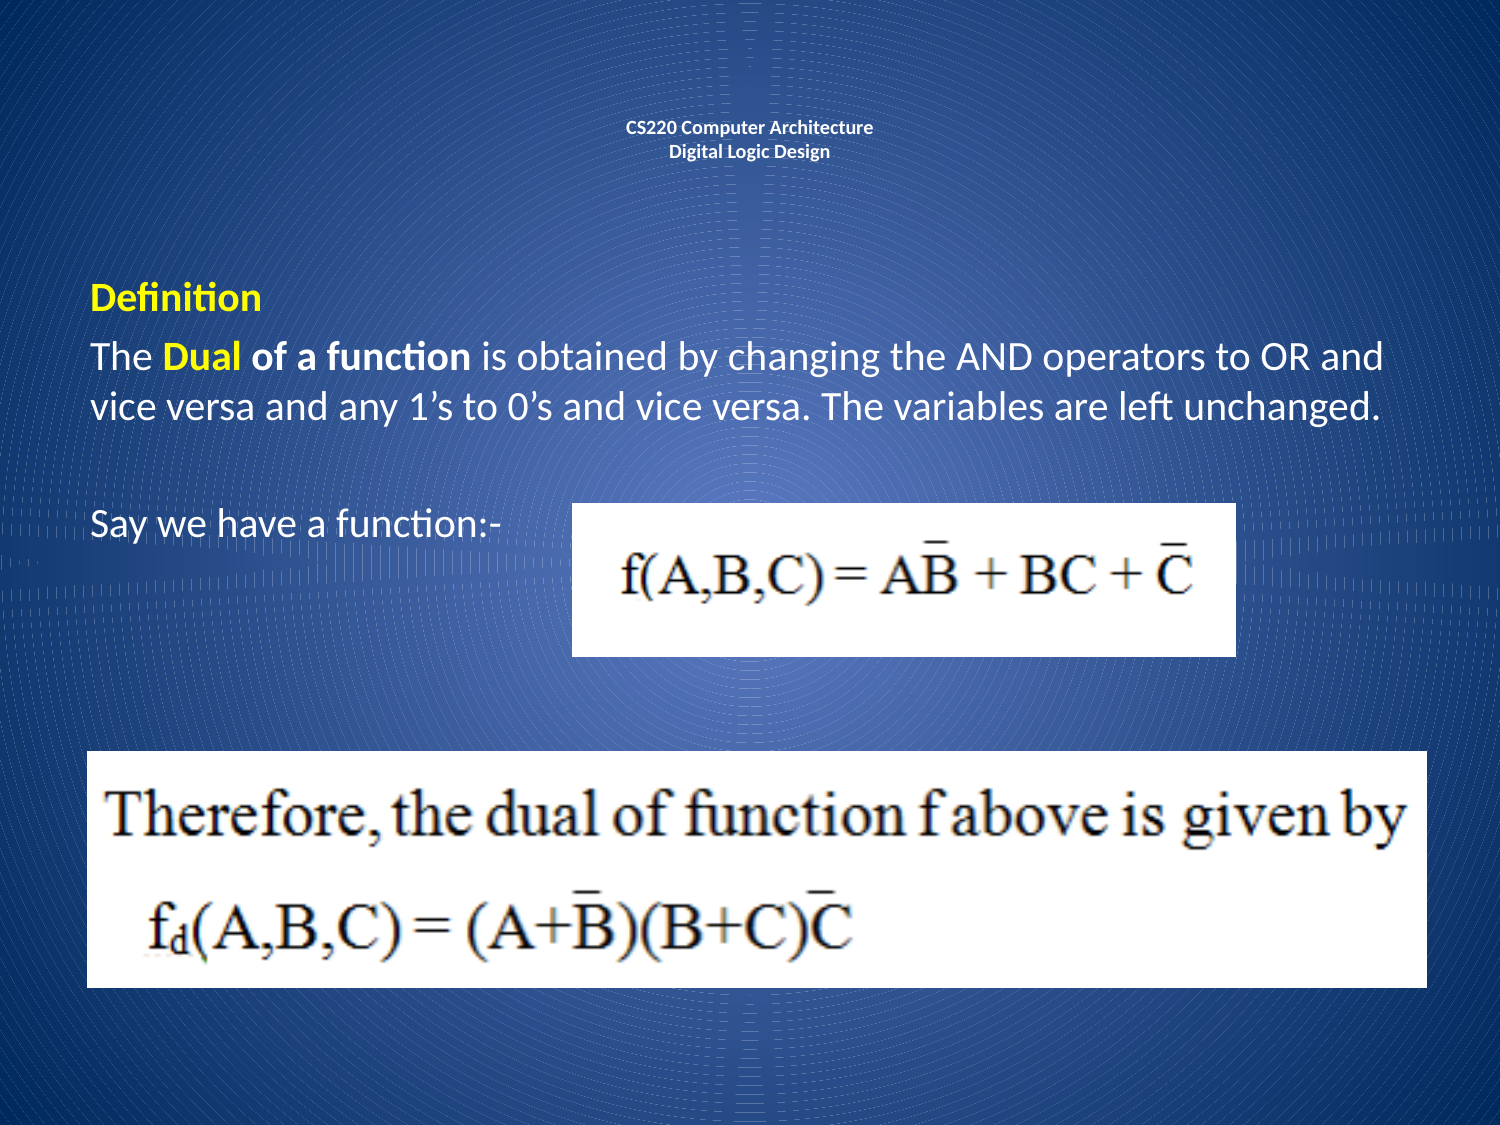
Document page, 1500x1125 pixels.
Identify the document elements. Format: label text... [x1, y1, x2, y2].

picture [86, 751, 1427, 988]
list Definition The Dual of a function is obtained by changing the AND operators to OR and vice versa and any 1’s to 0’s and vice versa. The variables are left unchanged. Say we have a function:- [75, 262, 1425, 1083]
title CS220 Computer Architecture Digital Logic Design [75, 45, 1425, 233]
picture [572, 503, 1236, 658]
